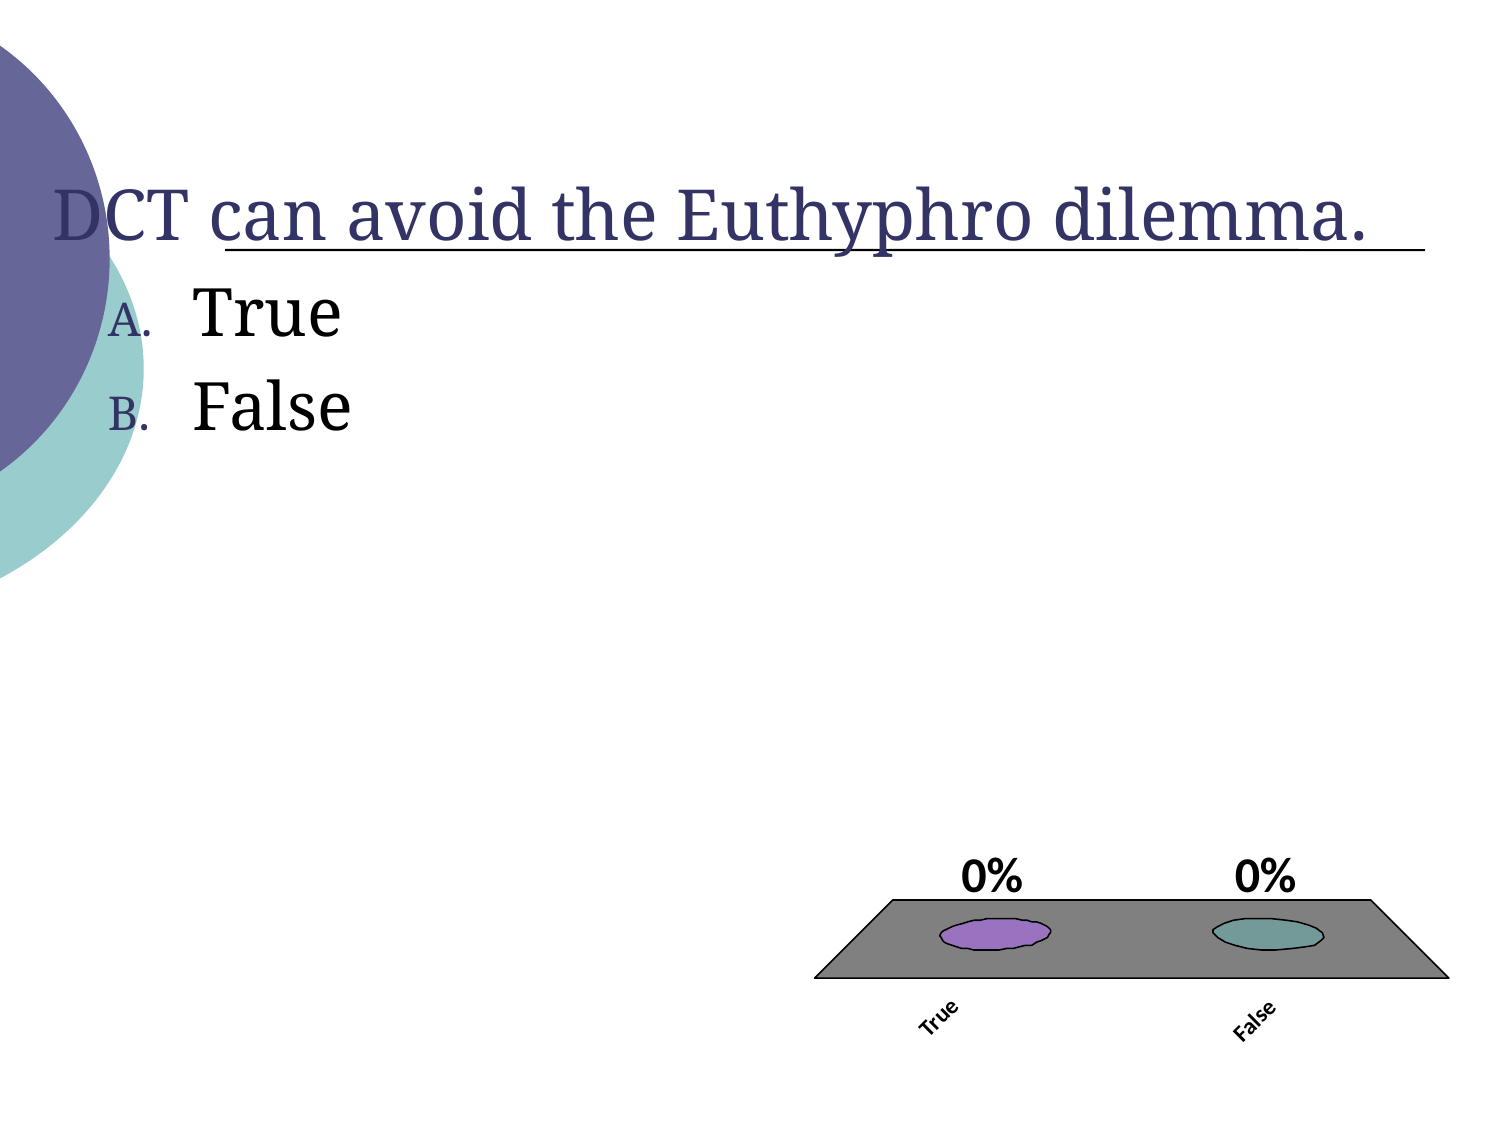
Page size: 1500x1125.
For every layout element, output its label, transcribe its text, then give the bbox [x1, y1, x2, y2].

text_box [739, 262, 1490, 1107]
list True False [75, 262, 737, 972]
title DCT can avoid the Euthyphro dilemma. [37, 87, 1388, 263]
